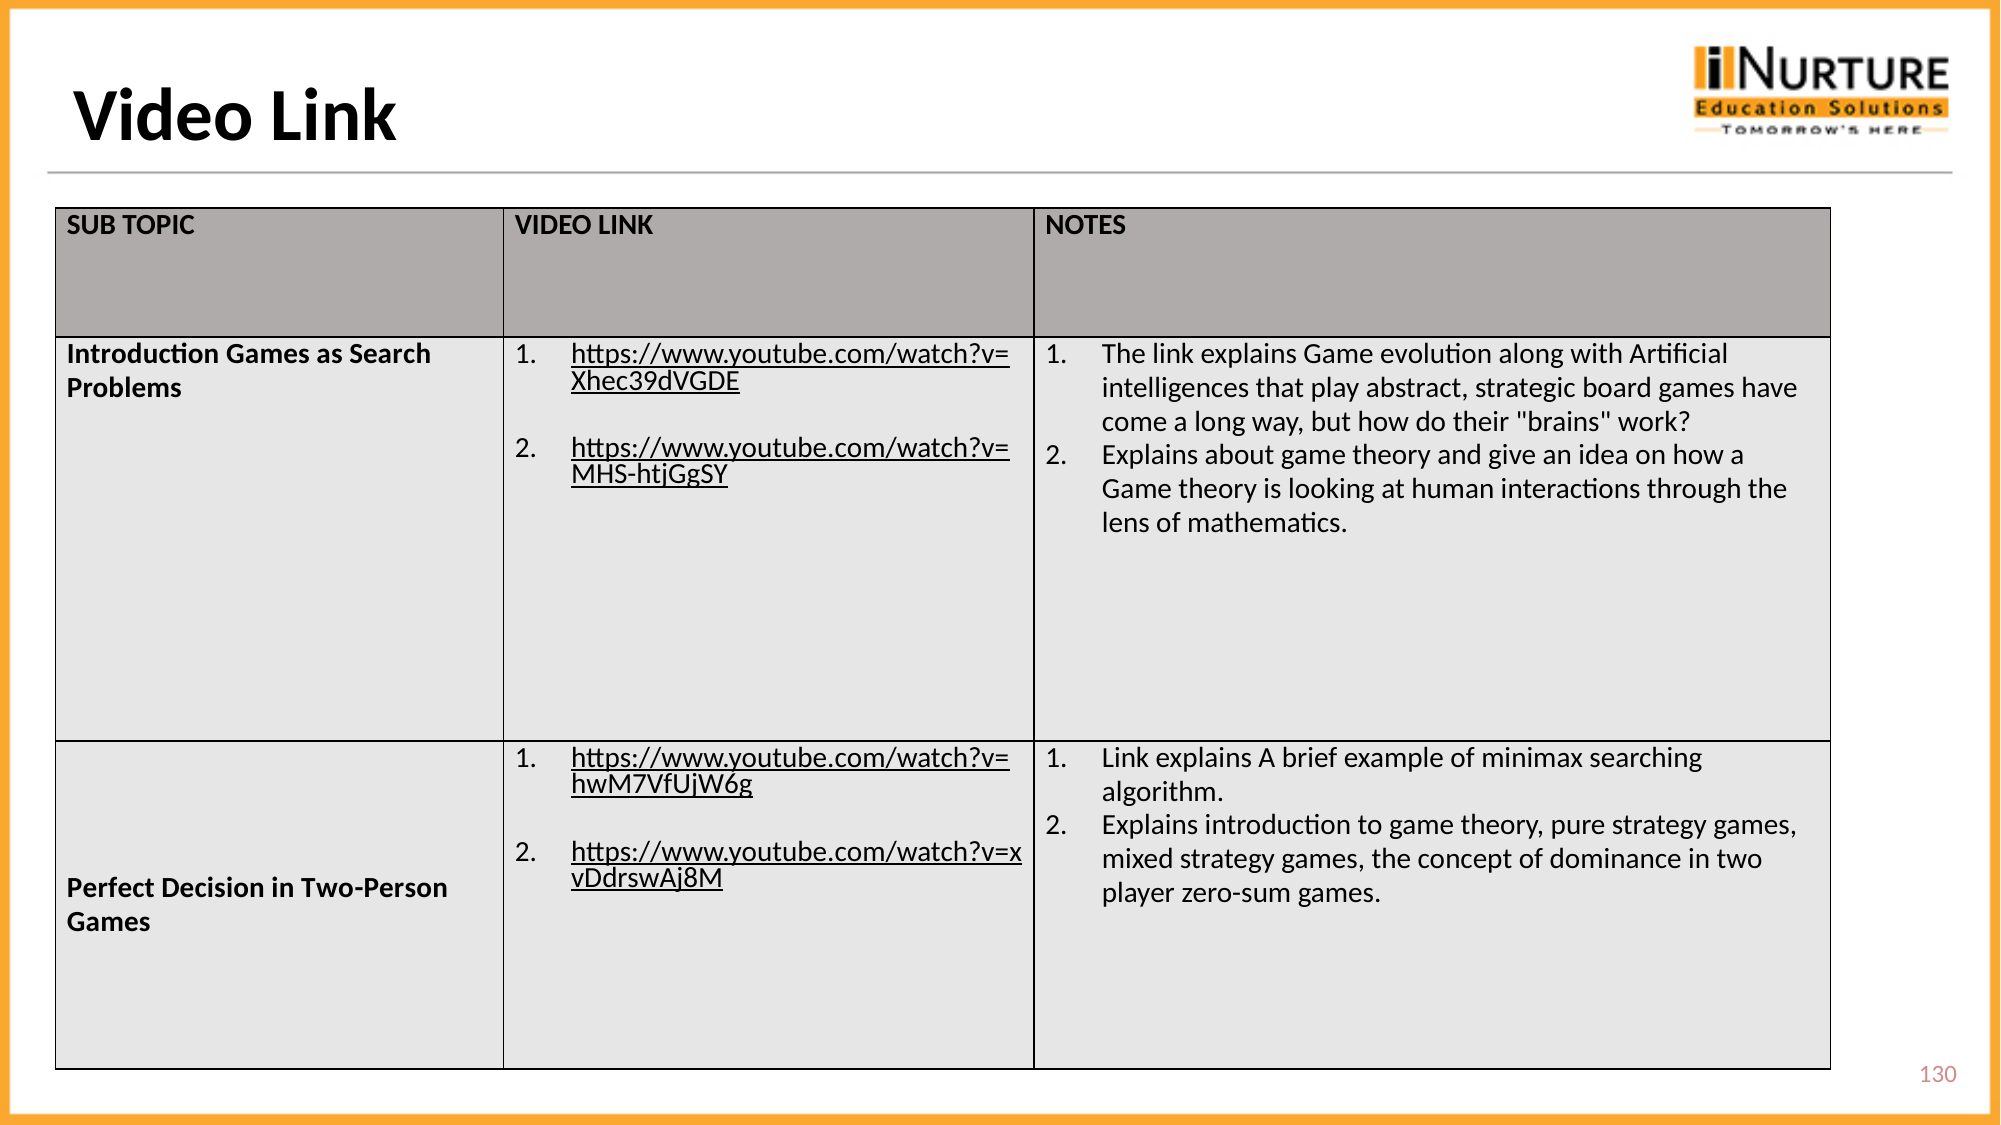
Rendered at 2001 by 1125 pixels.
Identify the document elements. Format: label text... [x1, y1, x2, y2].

table_cell The link explains Game evolution along with Artificial intelligences that play abstract, strategic board games have come a long way, but how do their "brains" work? Explains about game theory and give an idea on how a Game theory is looking at human interactions through the lens of mathematics. [1035, 338, 1830, 740]
table_cell Perfect Decision in Two-Person Games [56, 742, 503, 1068]
table_header NOTES [1035, 209, 1830, 336]
table_header VIDEO LINK [504, 209, 1033, 336]
slide_number 130 [1901, 1042, 1973, 1103]
table_header SUB TOPIC [56, 209, 503, 336]
table_cell Link explains A brief example of minimax searching algorithm. Explains introduction to game theory, pure strategy games, mixed strategy games, the concept of dominance in two player zero-sum games. [1035, 742, 1830, 1068]
text_box Video Link [58, 58, 964, 163]
table_cell https://www.youtube.com/watch?v=hwM7VfUjW6g https://www.youtube.com/watch?v=xvDdrswAj8M [504, 742, 1033, 1068]
table_cell Introduction Games as Search Problems [56, 338, 503, 740]
table_cell https://www.youtube.com/watch?v=Xhec39dVGDE https://www.youtube.com/watch?v=MHS-htjGgSY [504, 338, 1033, 740]
picture [0, 0, 2001, 1125]
